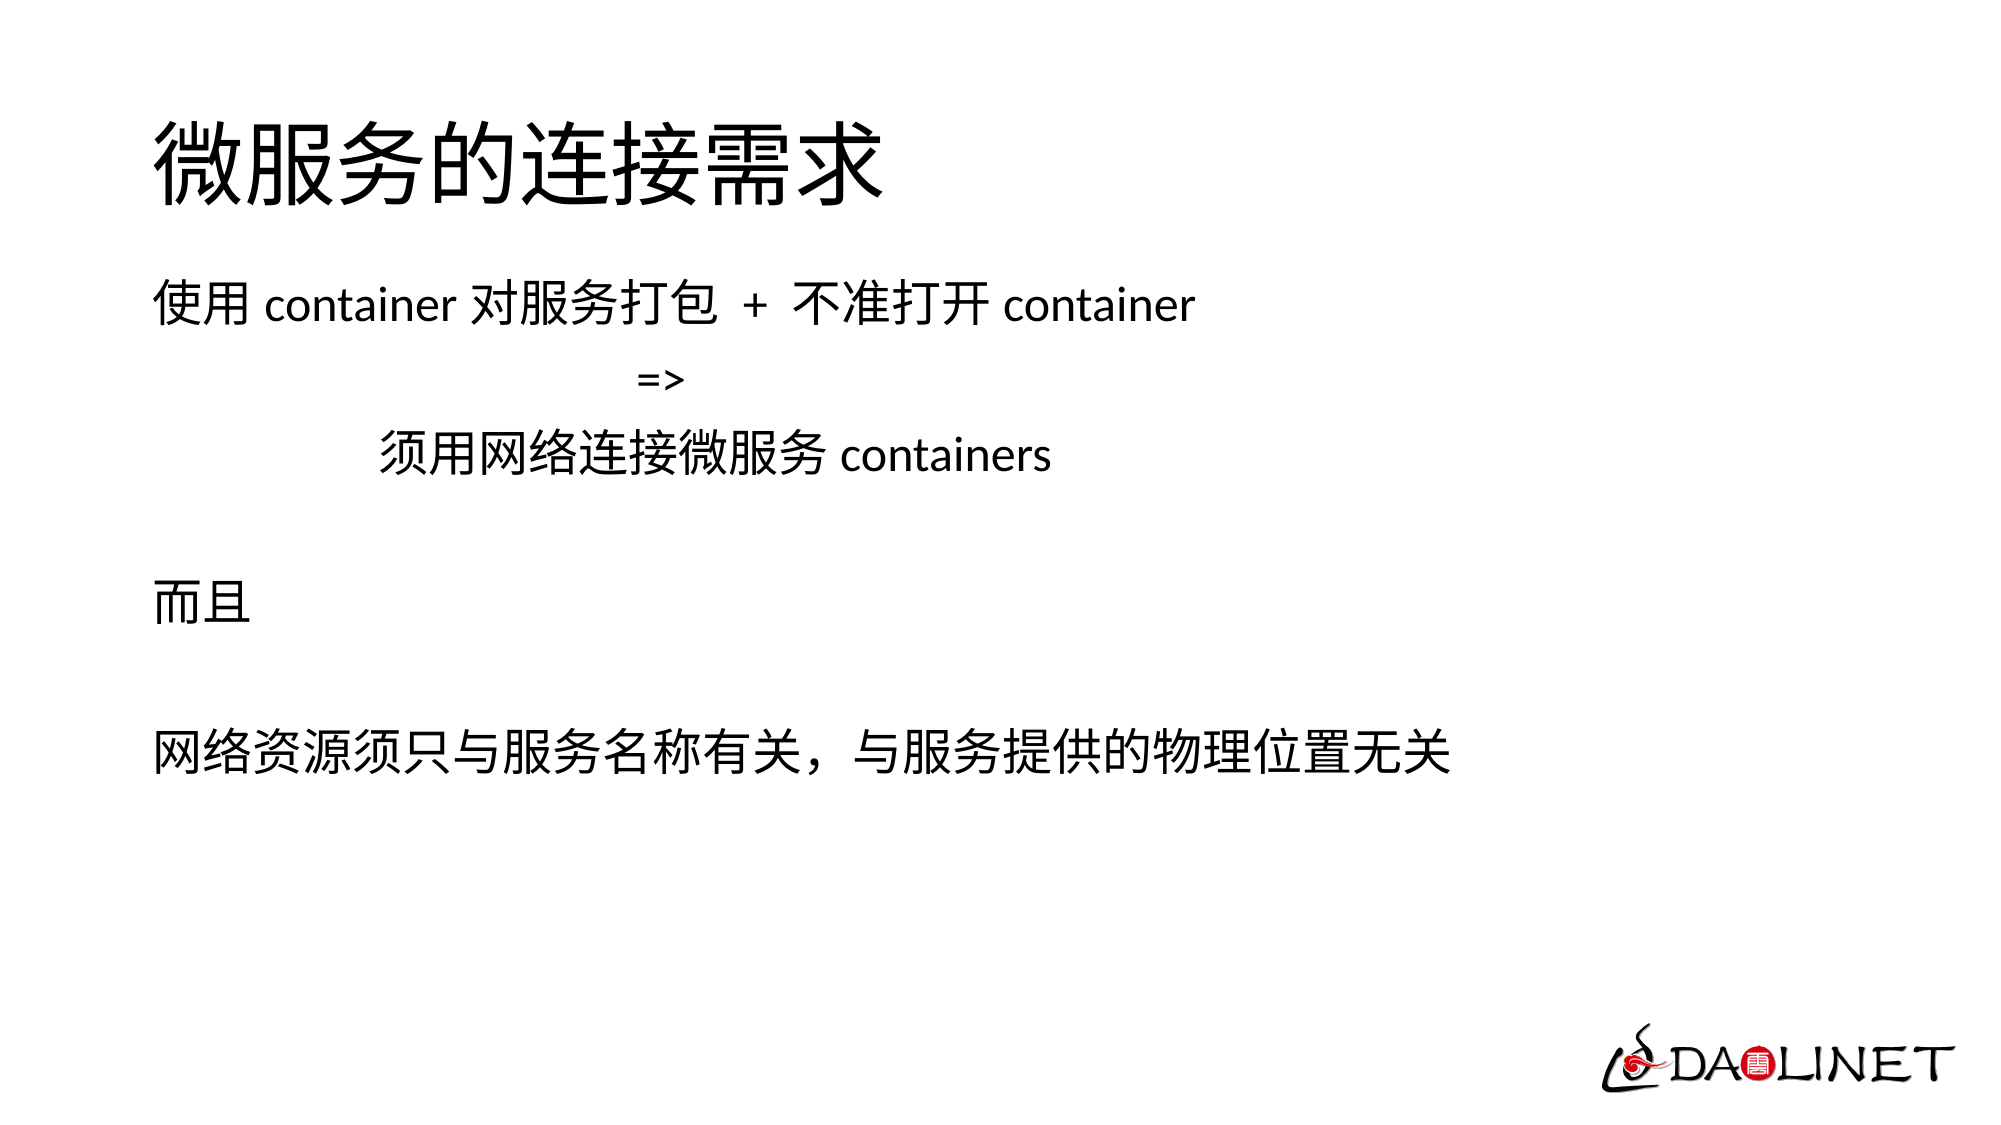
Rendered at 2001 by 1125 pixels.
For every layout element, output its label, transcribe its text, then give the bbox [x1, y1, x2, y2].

picture [1602, 1023, 1956, 1093]
title 微服务的连接需求 [137, 59, 1863, 270]
list 使用container对服务打包 + 不准打开container => 须用网络连接微服务containers 而且 网络资源须只与服务名称有关，与服务提供的物理位置无关 [137, 270, 1863, 1056]
